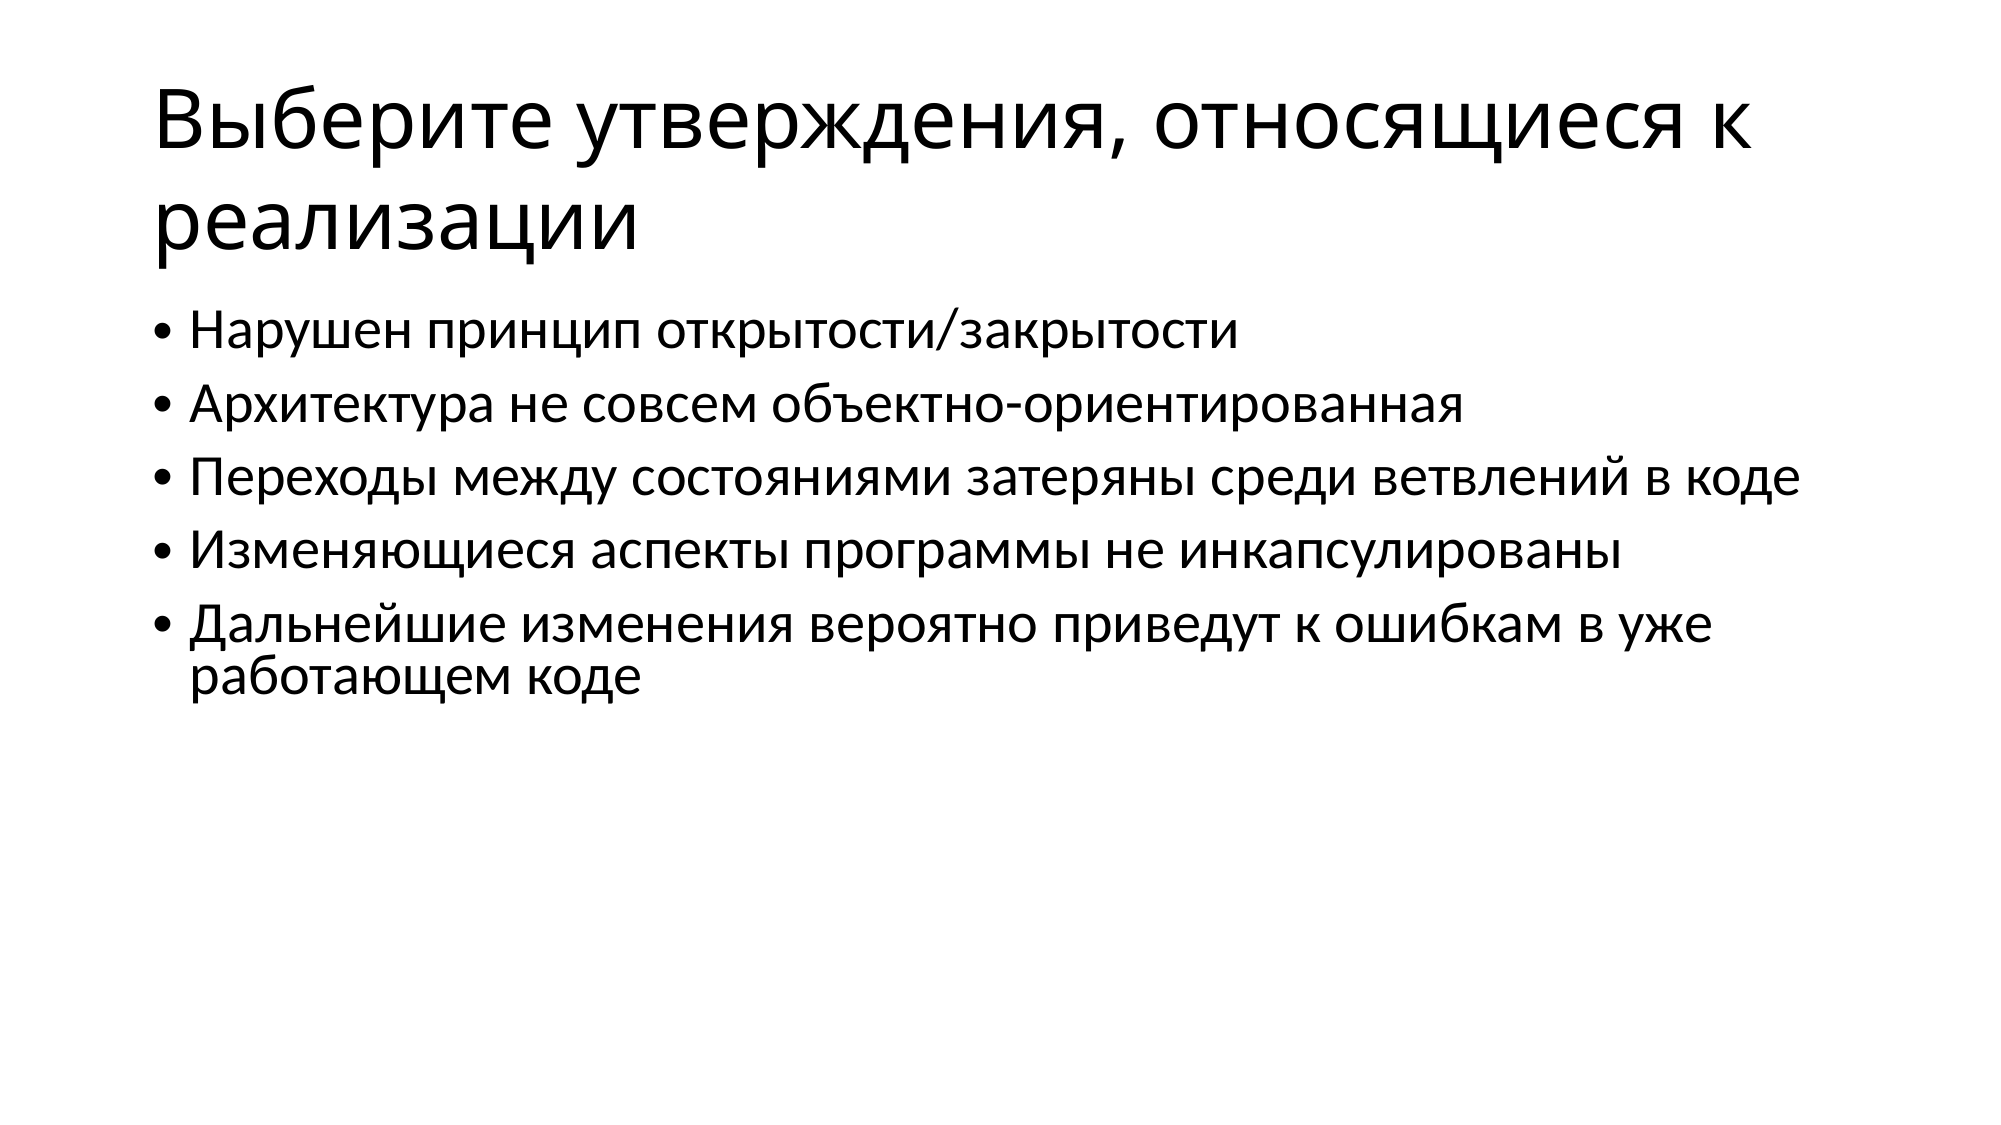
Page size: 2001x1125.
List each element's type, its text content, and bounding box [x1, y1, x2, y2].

title Выберите утверждения, относящиеся к реализации [137, 59, 1863, 278]
list Нарушен принцип открытости/закрытости Архитектура не совсем объектно-ориентированная Переходы между состояниями затеряны среди ветвлений в коде Изменяющиеся аспекты программы не инкапсулированы Дальнейшие изменения вероятно приведут к ошибкам в уже работающем коде [137, 299, 1863, 1014]
